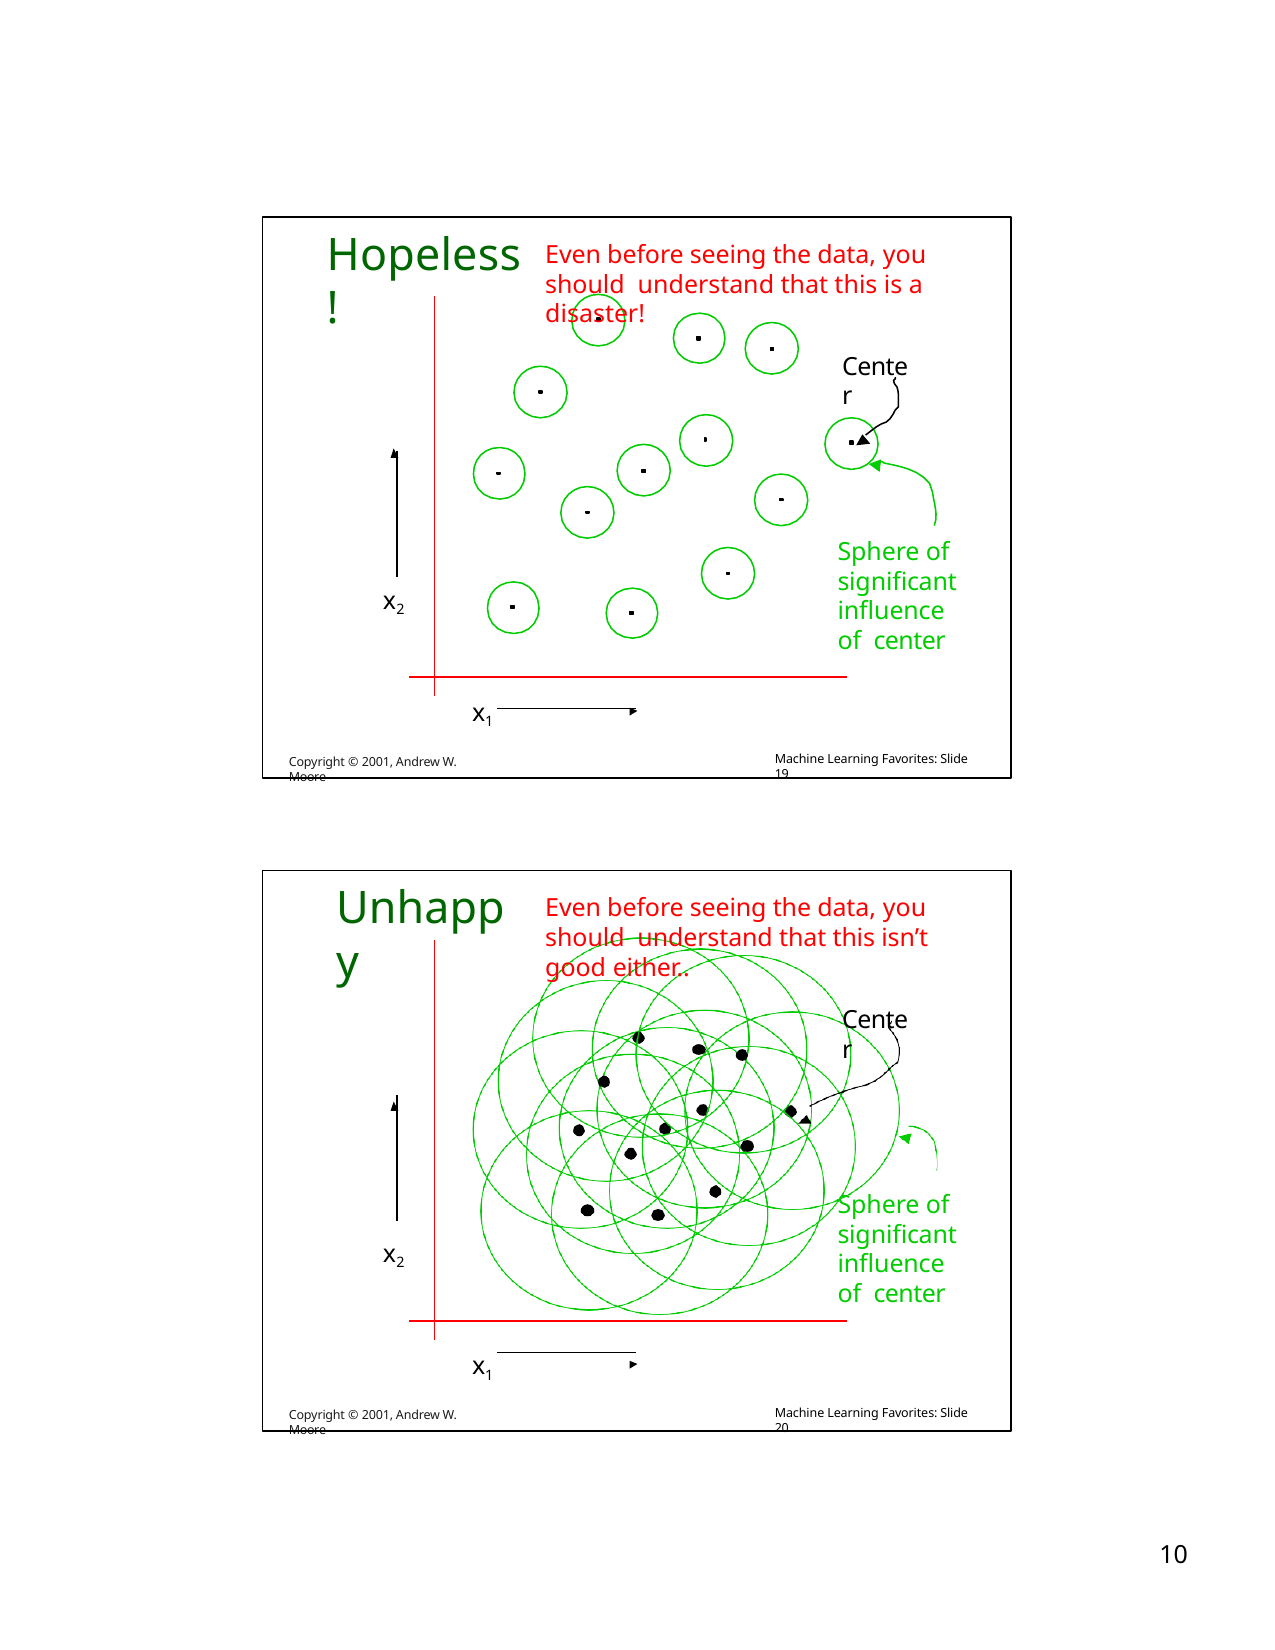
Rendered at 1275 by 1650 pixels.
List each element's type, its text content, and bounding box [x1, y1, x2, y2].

text_box x1 Copyright © 2001, Andrew W. Moore [284, 1432, 500, 1438]
text_box [262, 870, 1011, 1432]
slide_number 10 [1155, 1536, 1192, 1650]
text_box x1 Copyright © 2001, Andrew W. Moore [284, 779, 500, 785]
text_box [262, 217, 1011, 779]
